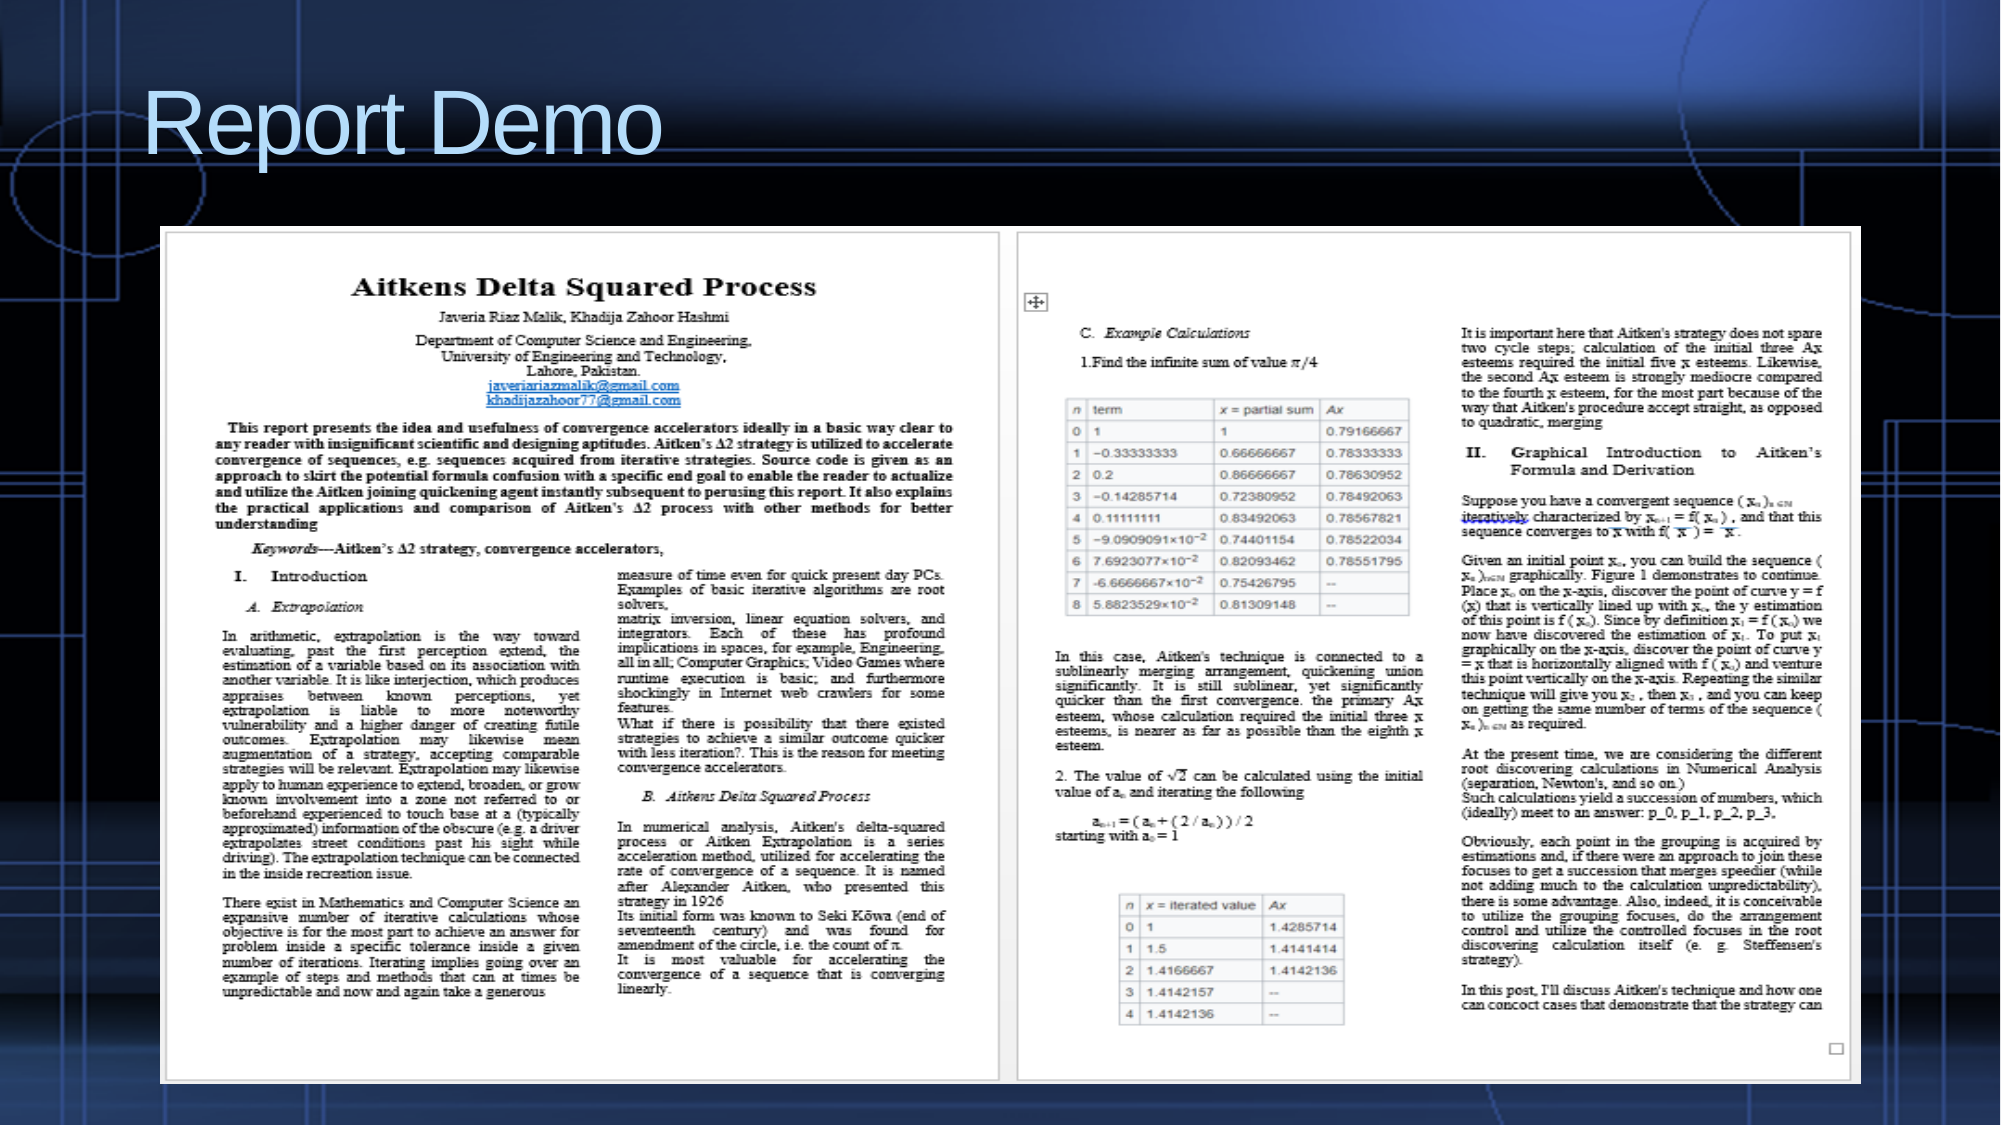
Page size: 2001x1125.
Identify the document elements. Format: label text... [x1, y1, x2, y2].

picture [0, 0, 2001, 1125]
title Report Demo [126, 55, 1827, 206]
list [160, 225, 1862, 1084]
